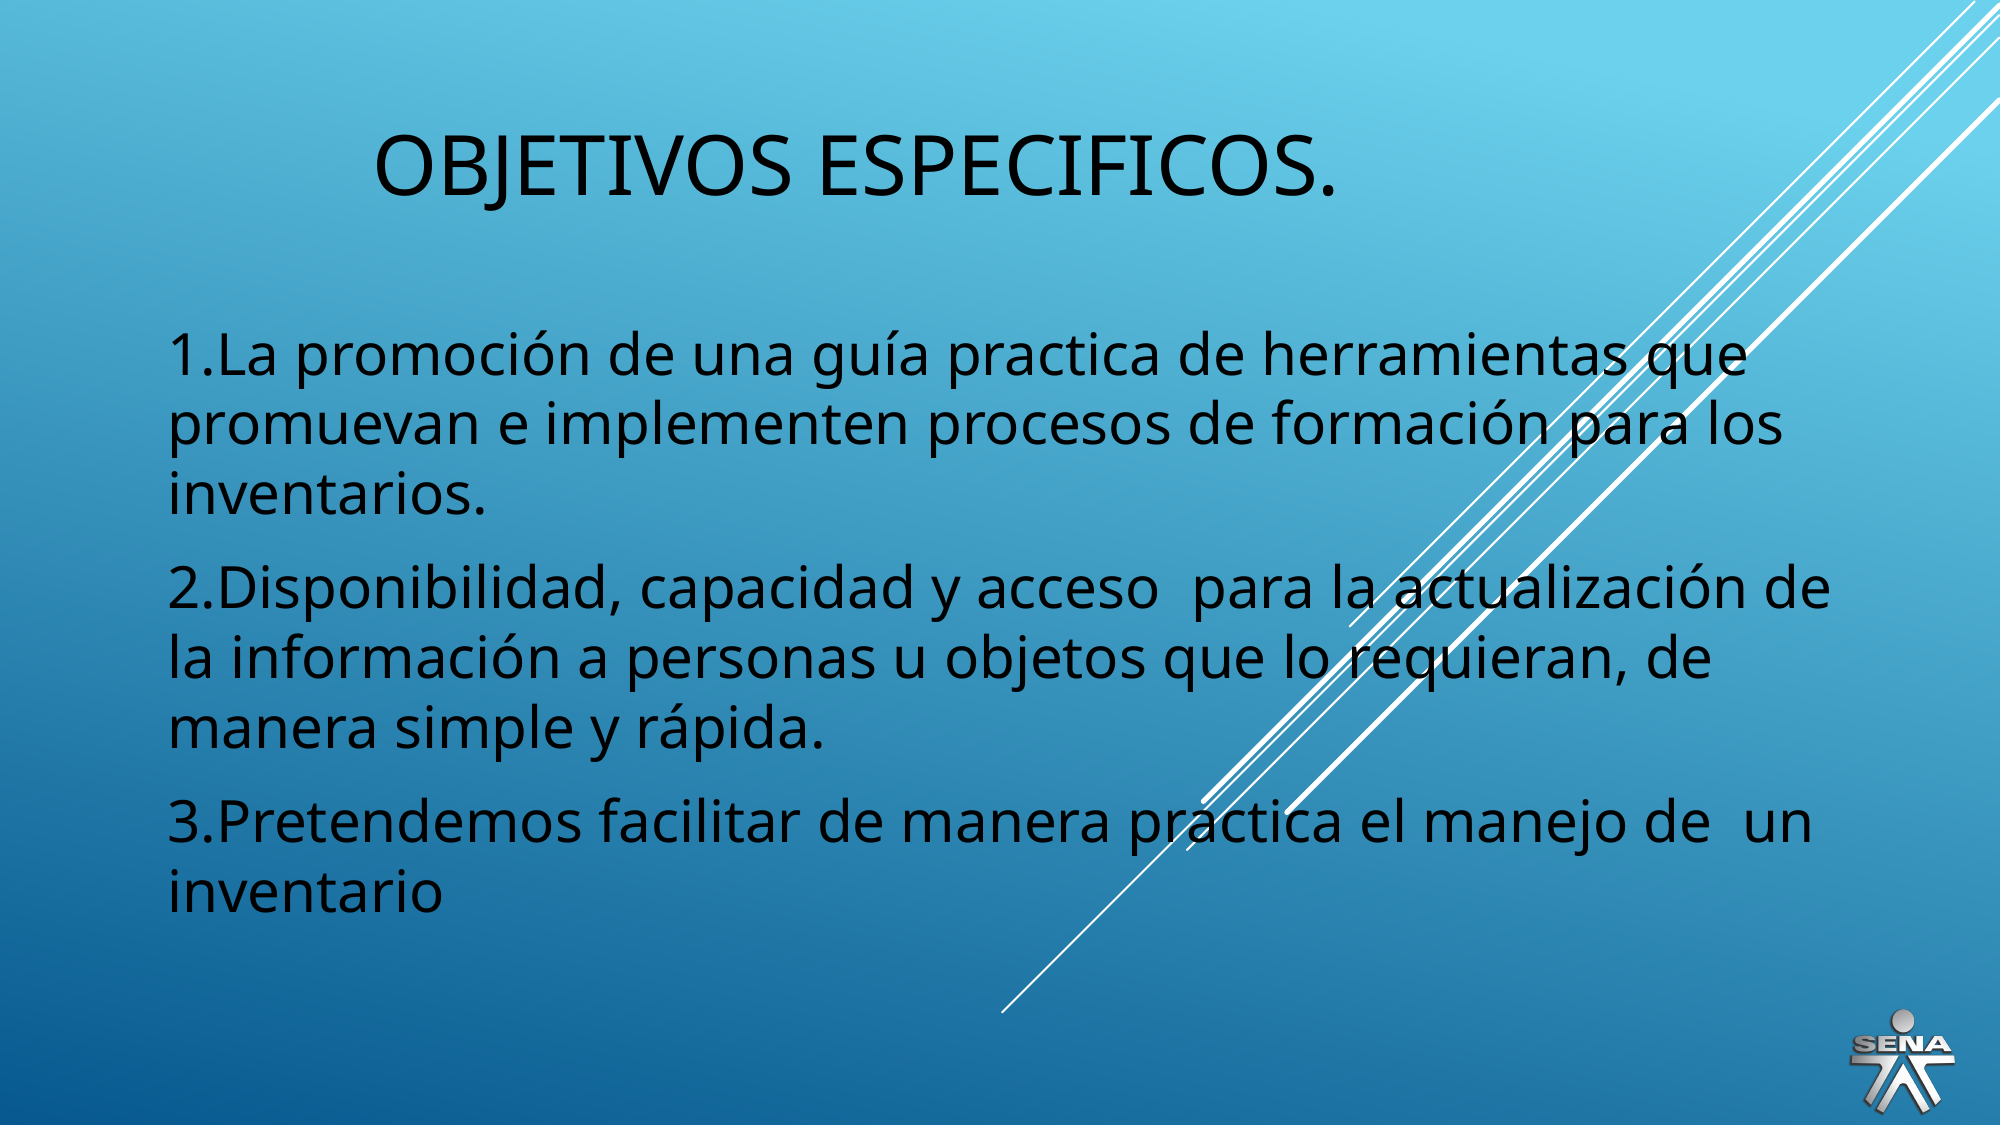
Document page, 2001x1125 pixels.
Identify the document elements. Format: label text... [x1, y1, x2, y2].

subtitle OBJETIVOS ESPECIFICOS. [331, 104, 1382, 261]
text_box 1.La promoción de una guía practica de herramientas que promuevan e implementen procesos de formación para los inventarios. 2.Disponibilidad, capacidad y acceso para la actualización de la información a personas u objetos que lo requieran, de manera simple y rápida. 3.Pretendemos facilitar de manera practica el manejo de un inventario [152, 309, 1881, 1057]
picture [1804, 1008, 2000, 1125]
